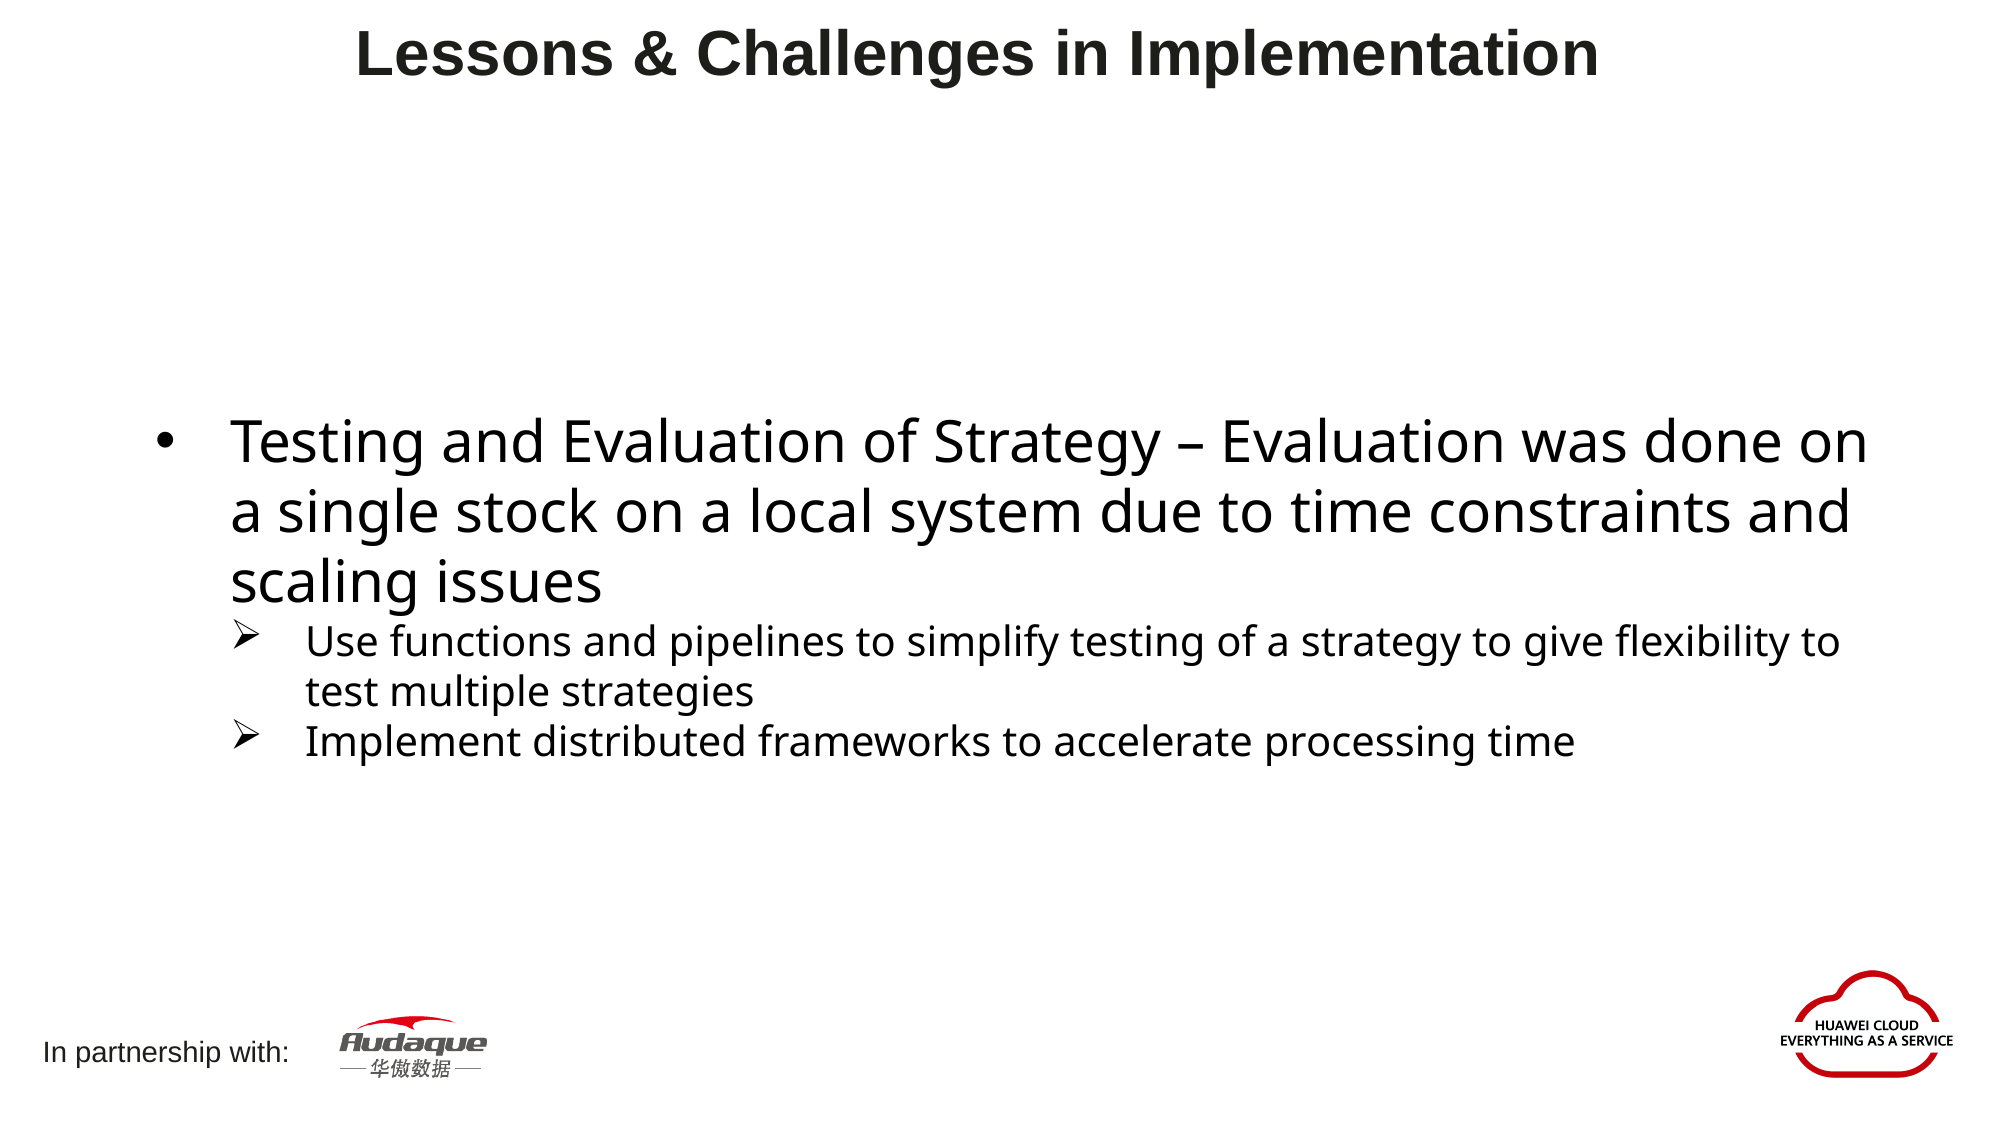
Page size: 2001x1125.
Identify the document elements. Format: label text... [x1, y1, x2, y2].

text_box Testing and Evaluation of Strategy – Evaluation was done on a single stock on a local system due to time constraints and scaling issues Use functions and pipelines to simplify testing of a strategy to give flexibility to test multiple strategies Implement distributed frameworks to accelerate processing time [155, 404, 1899, 935]
picture [339, 1016, 487, 1078]
subtitle Lessons & Challenges in Implementation [355, 23, 1645, 103]
picture [1781, 970, 1953, 1078]
